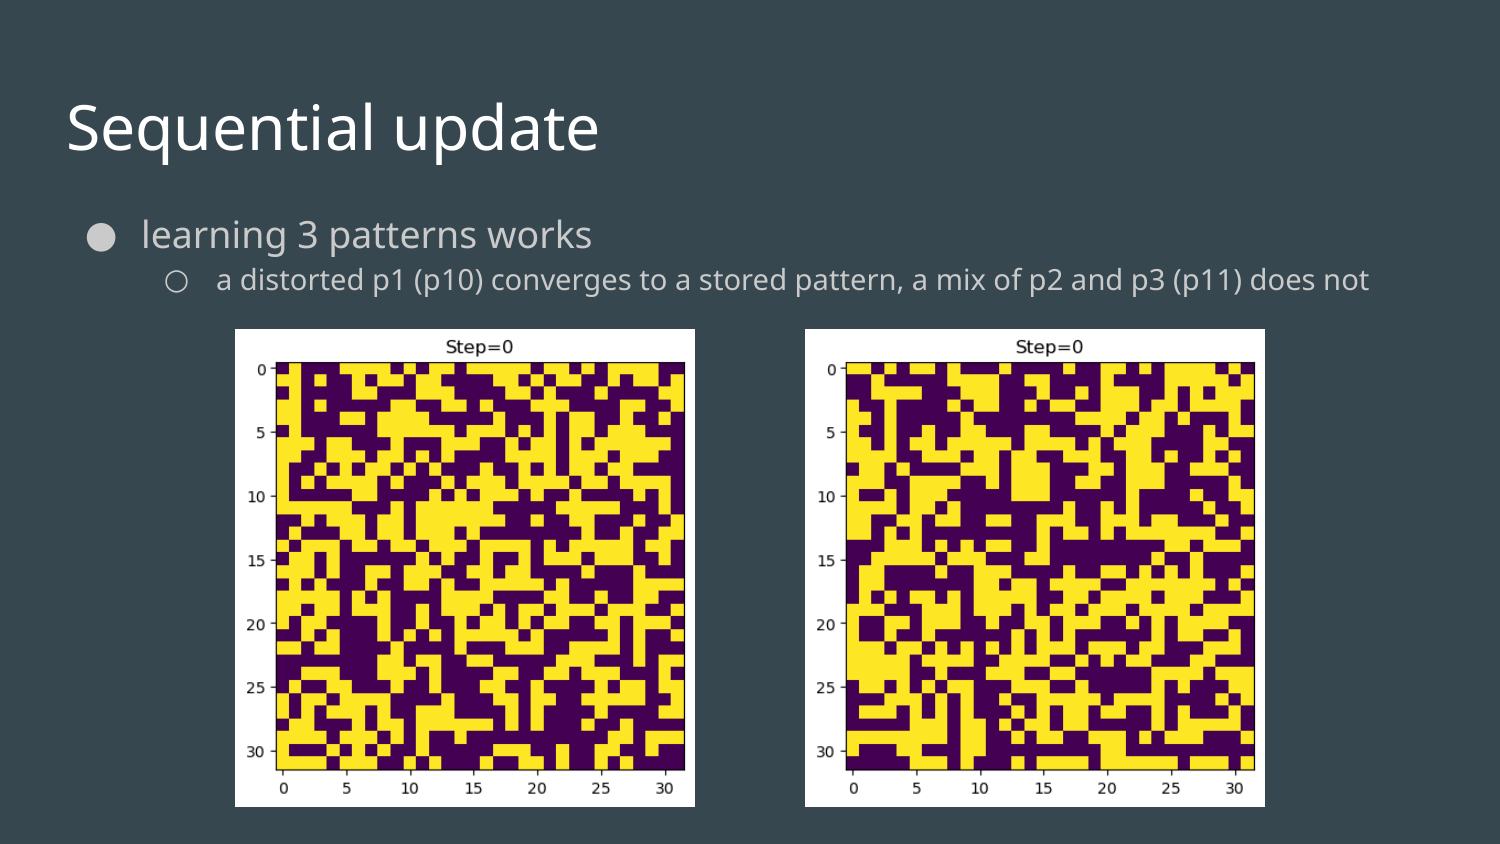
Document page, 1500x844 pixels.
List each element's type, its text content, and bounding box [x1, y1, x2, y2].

picture [804, 329, 1265, 807]
list learning 3 patterns works a distorted p1 (p10) converges to a stored pattern, a mix of p2 and p3 (p11) does not [51, 189, 1449, 750]
picture [235, 329, 695, 807]
title Sequential update [51, 72, 1449, 167]
